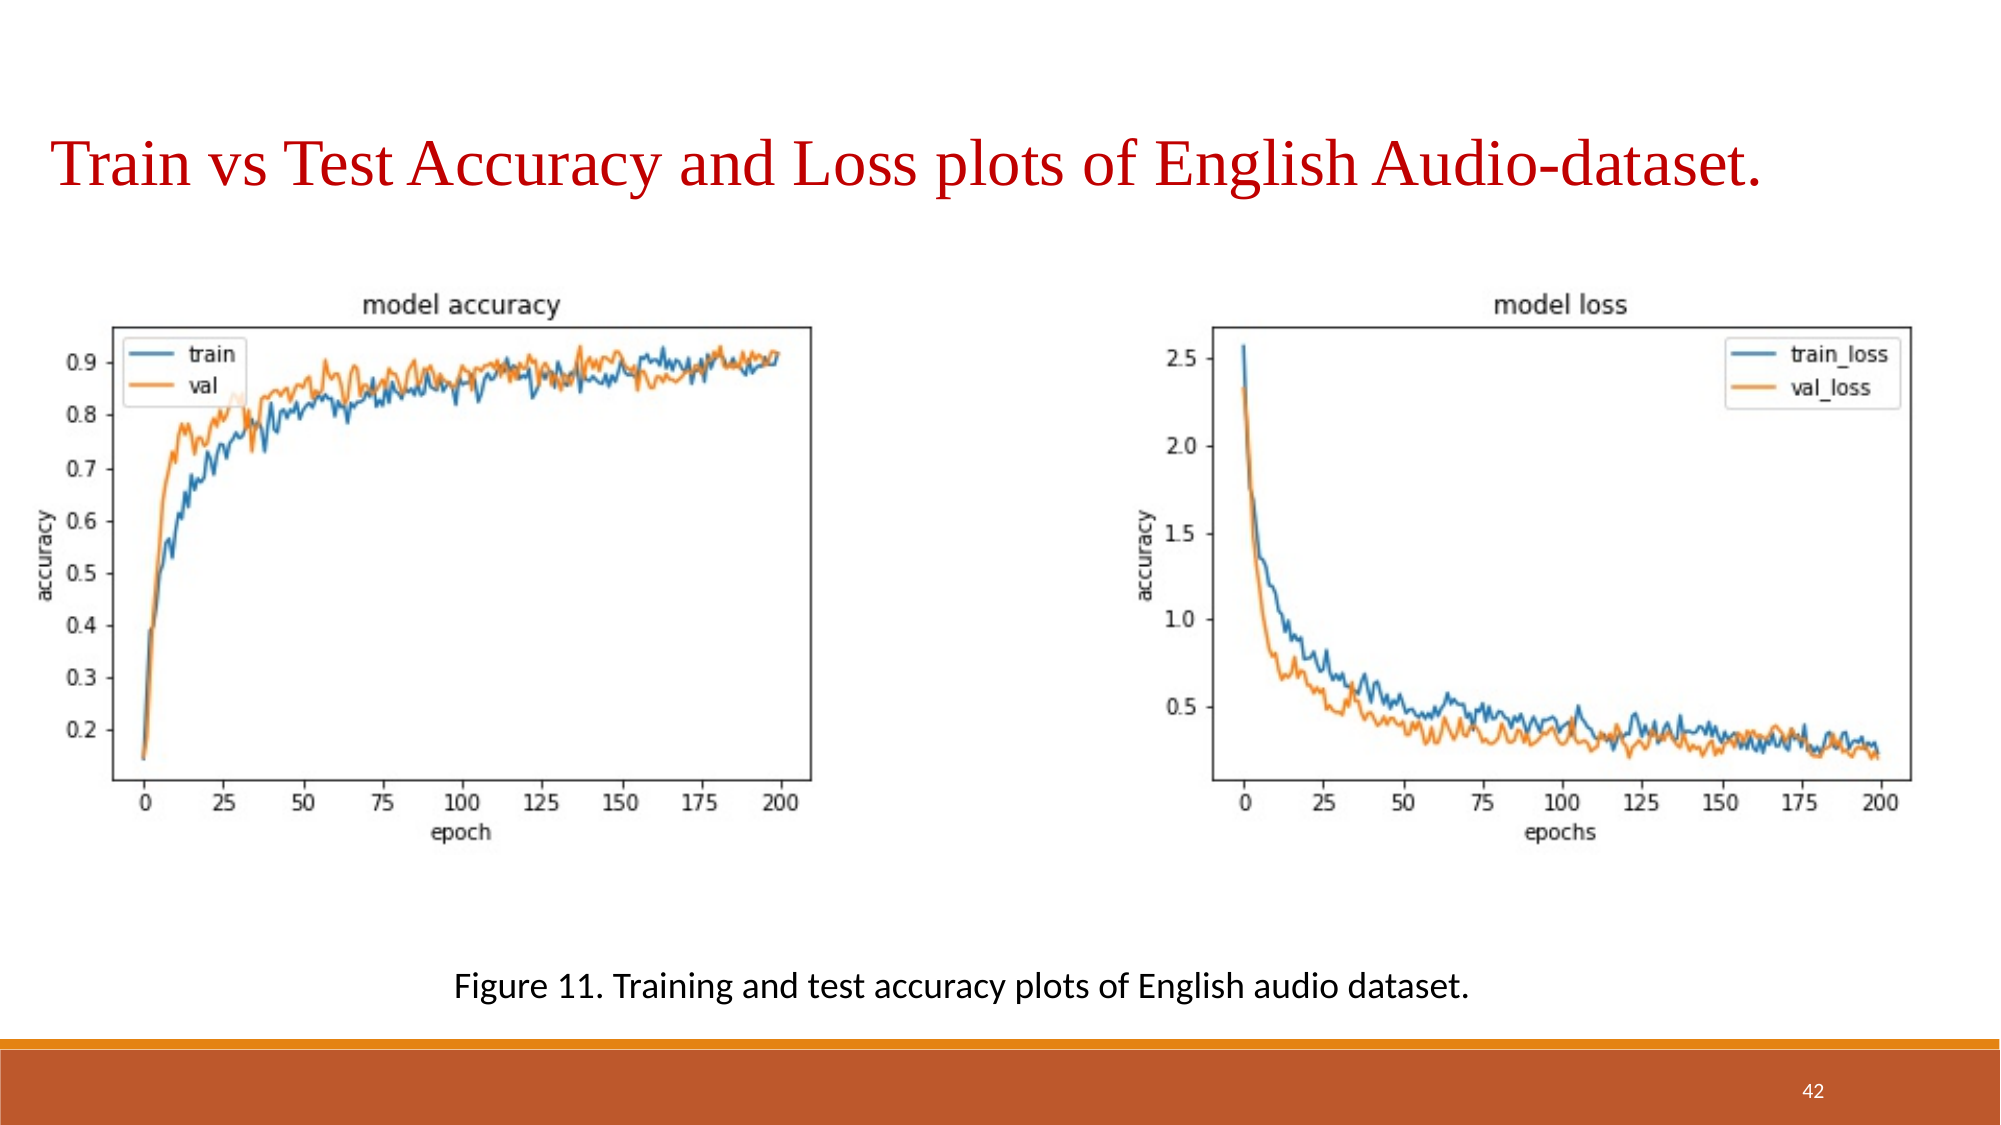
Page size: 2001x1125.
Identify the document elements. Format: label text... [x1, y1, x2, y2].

text_box Figure 11. Training and test accuracy plots of English audio dataset. [439, 953, 1531, 1014]
picture [0, 254, 901, 856]
text_box Train vs Test Accuracy and Loss plots of English Audio-dataset. [35, 111, 1466, 196]
picture [1099, 254, 2000, 856]
slide_number 42 [1624, 1059, 1840, 1120]
